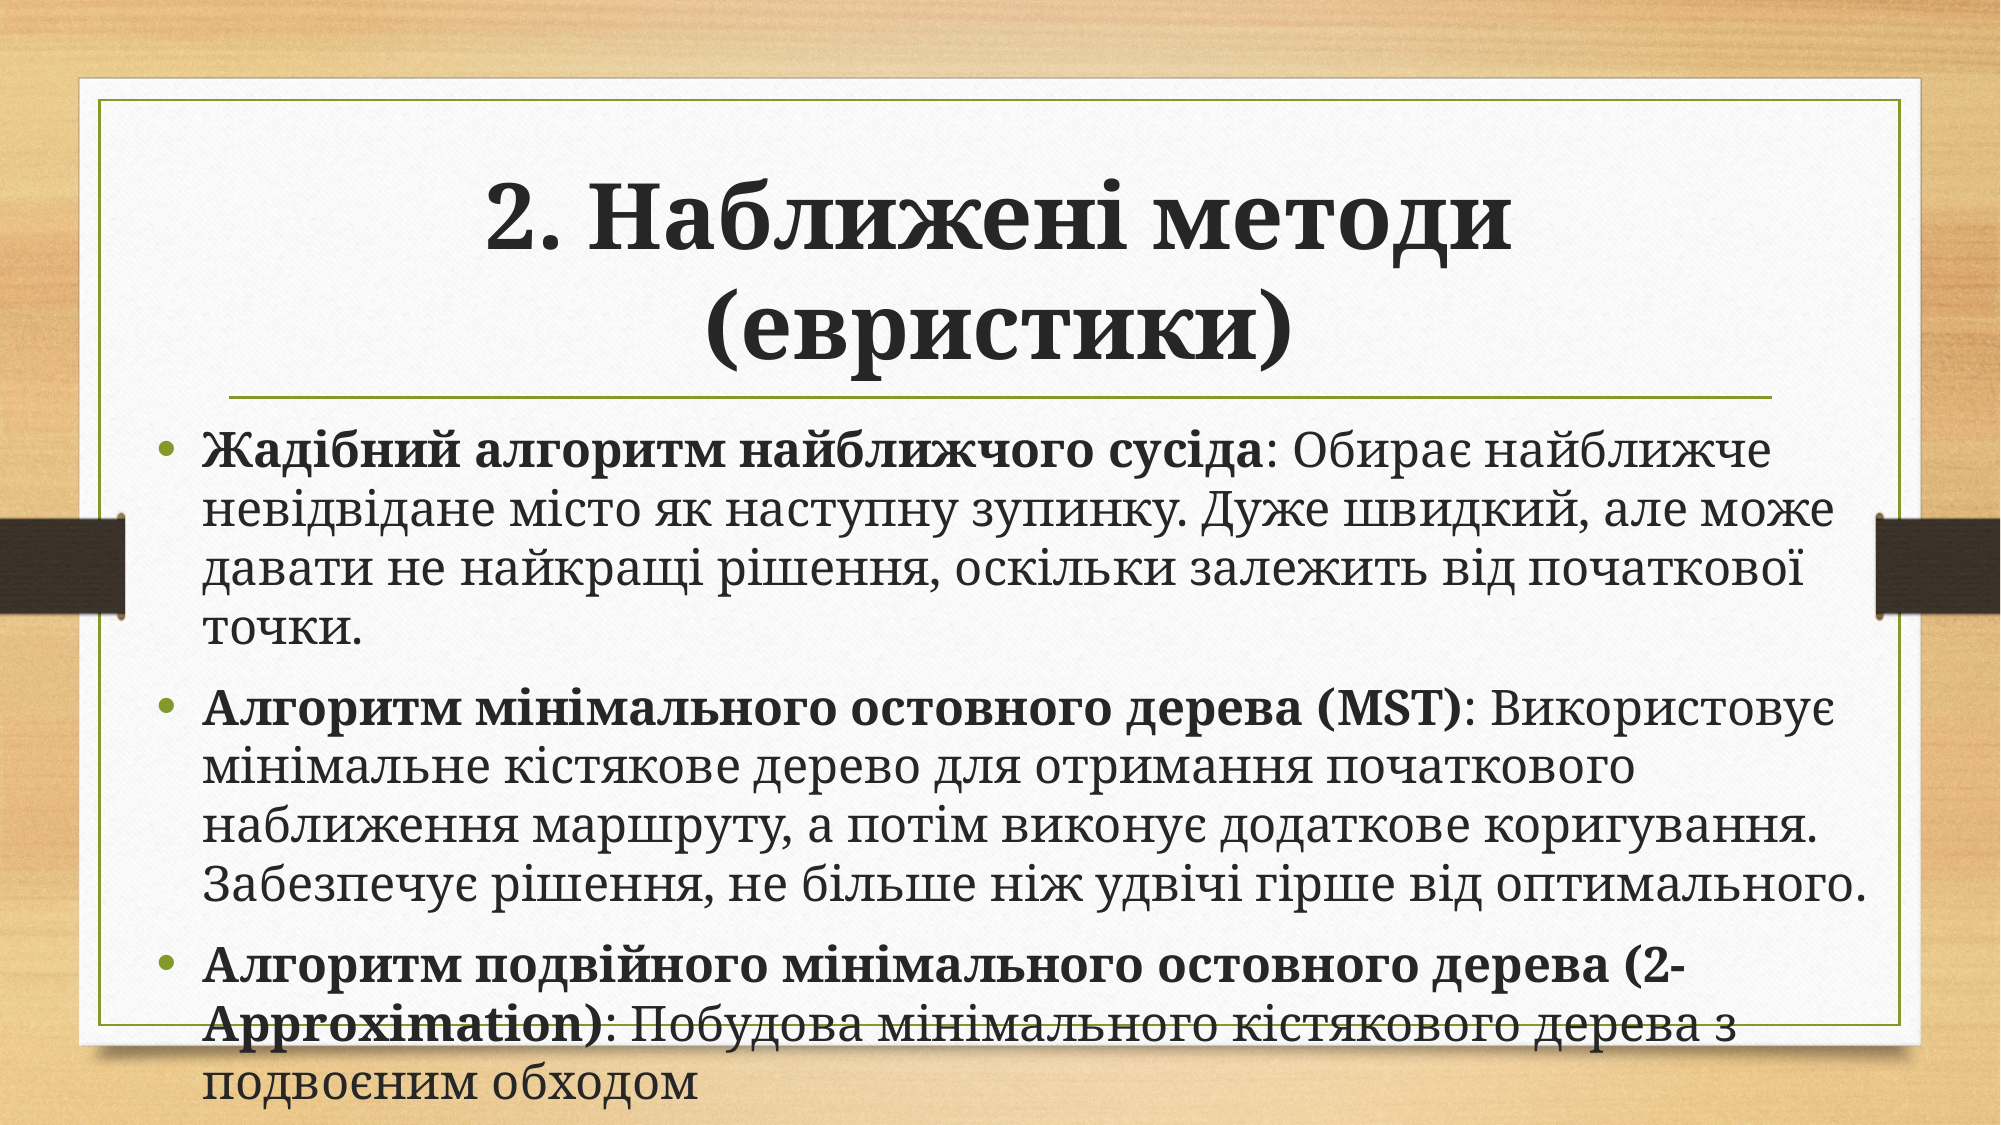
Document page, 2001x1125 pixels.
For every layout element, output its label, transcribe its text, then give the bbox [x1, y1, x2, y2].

picture [0, 0, 2001, 1125]
title 2. Наближені методи (евристики) [212, 161, 1788, 375]
list Жадібний алгоритм найближчого сусіда: Обирає найближче невідвідане місто як наступну зупинку. Дуже швидкий, але може давати не найкращі рішення, оскільки залежить від початкової точки. Алгоритм мінімального остовного дерева (MST): Використовує мінімальне кістякове дерево для отримання початкового наближення маршруту, а потім виконує додаткове коригування. Забезпечує рішення, не більше ніж удвічі гірше від оптимального. Алгоритм подвійного мінімального остовного дерева (2-Approximation): Побудова мінімального кістякового дерева з подвоєним обходом [141, 411, 1904, 1125]
